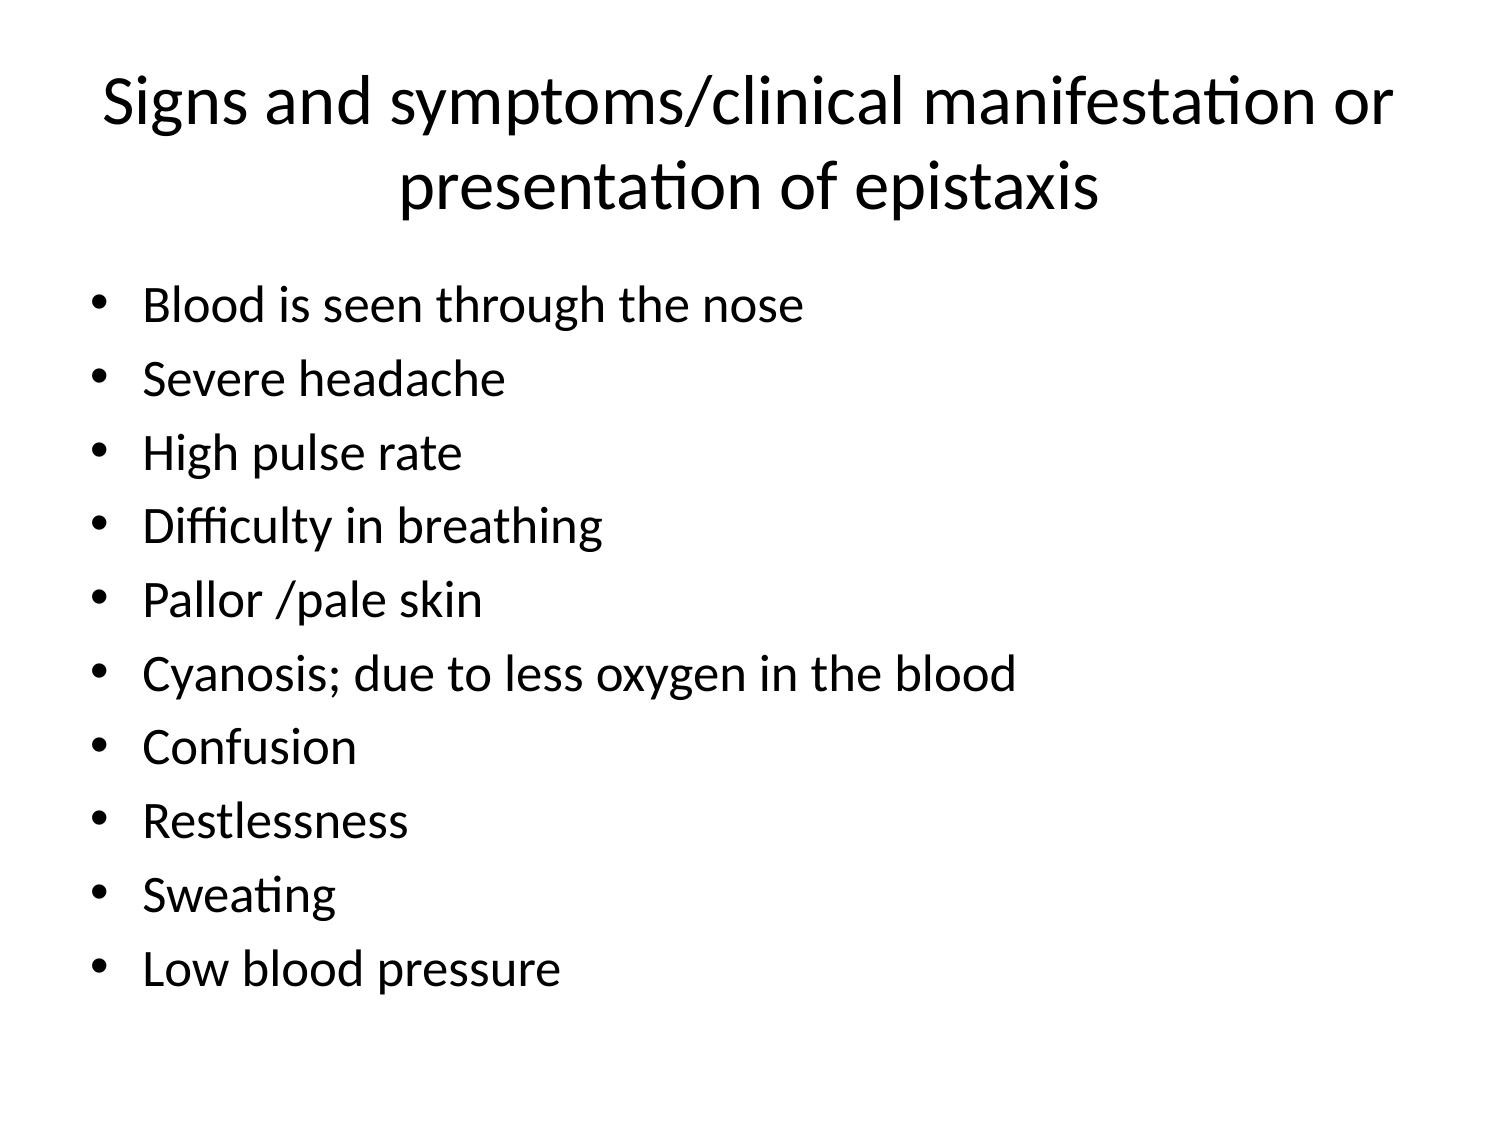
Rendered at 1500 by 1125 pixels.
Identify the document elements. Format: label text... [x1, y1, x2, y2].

list Blood is seen through the nose Severe headache High pulse rate Difficulty in breathing Pallor /pale skin Cyanosis; due to less oxygen in the blood Confusion Restlessness Sweating Low blood pressure [75, 262, 1425, 1005]
title Signs and symptoms/clinical manifestation or presentation of epistaxis [75, 45, 1425, 233]
